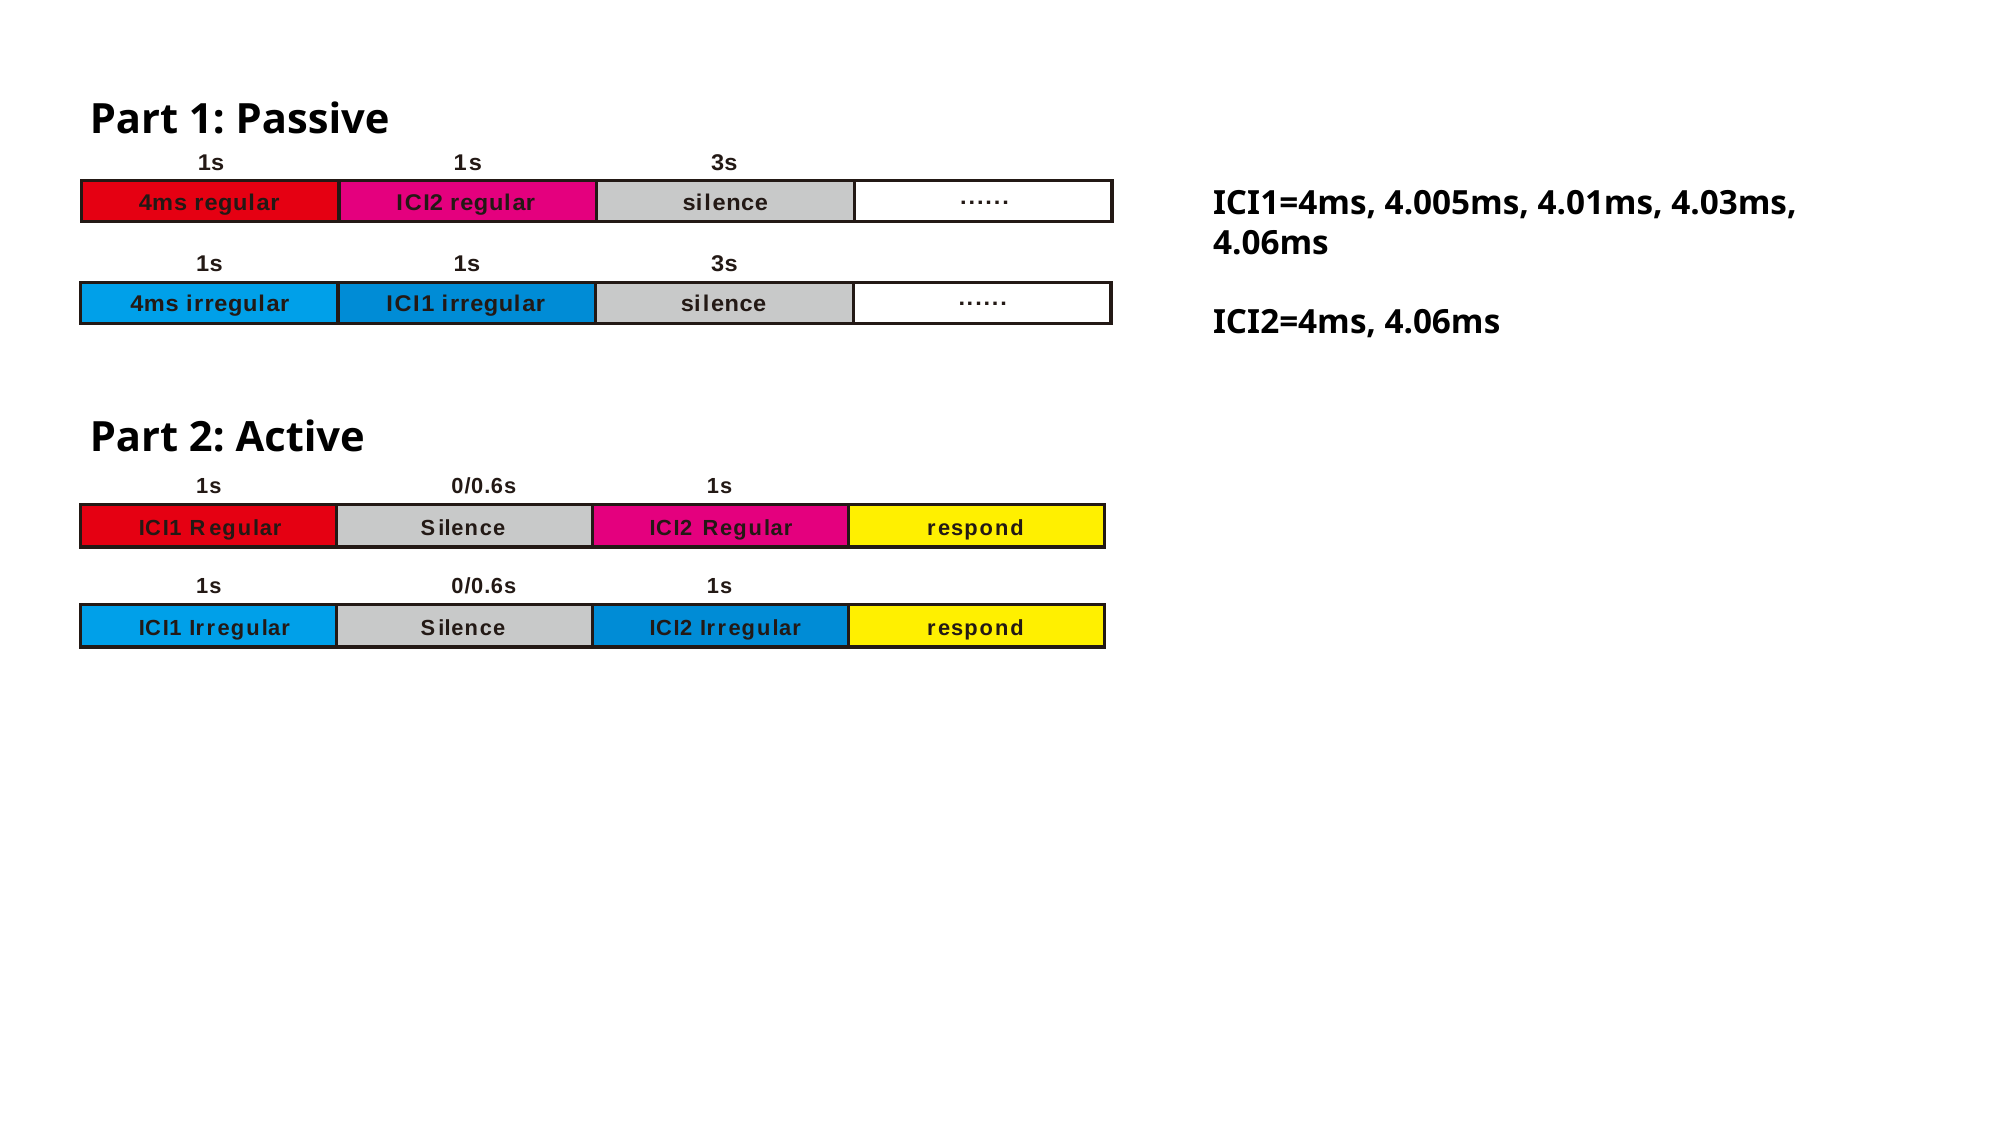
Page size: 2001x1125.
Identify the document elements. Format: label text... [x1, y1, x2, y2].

text_box Part 2: Active [74, 402, 916, 467]
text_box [74, 473, 1110, 553]
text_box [74, 150, 1118, 329]
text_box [74, 573, 1110, 653]
text_box ICI1=4ms, 4.005ms, 4.01ms, 4.03ms, 4.06ms ICI2=4ms, 4.06ms [1198, 173, 1899, 388]
text_box Part 1: Passive [74, 84, 916, 150]
